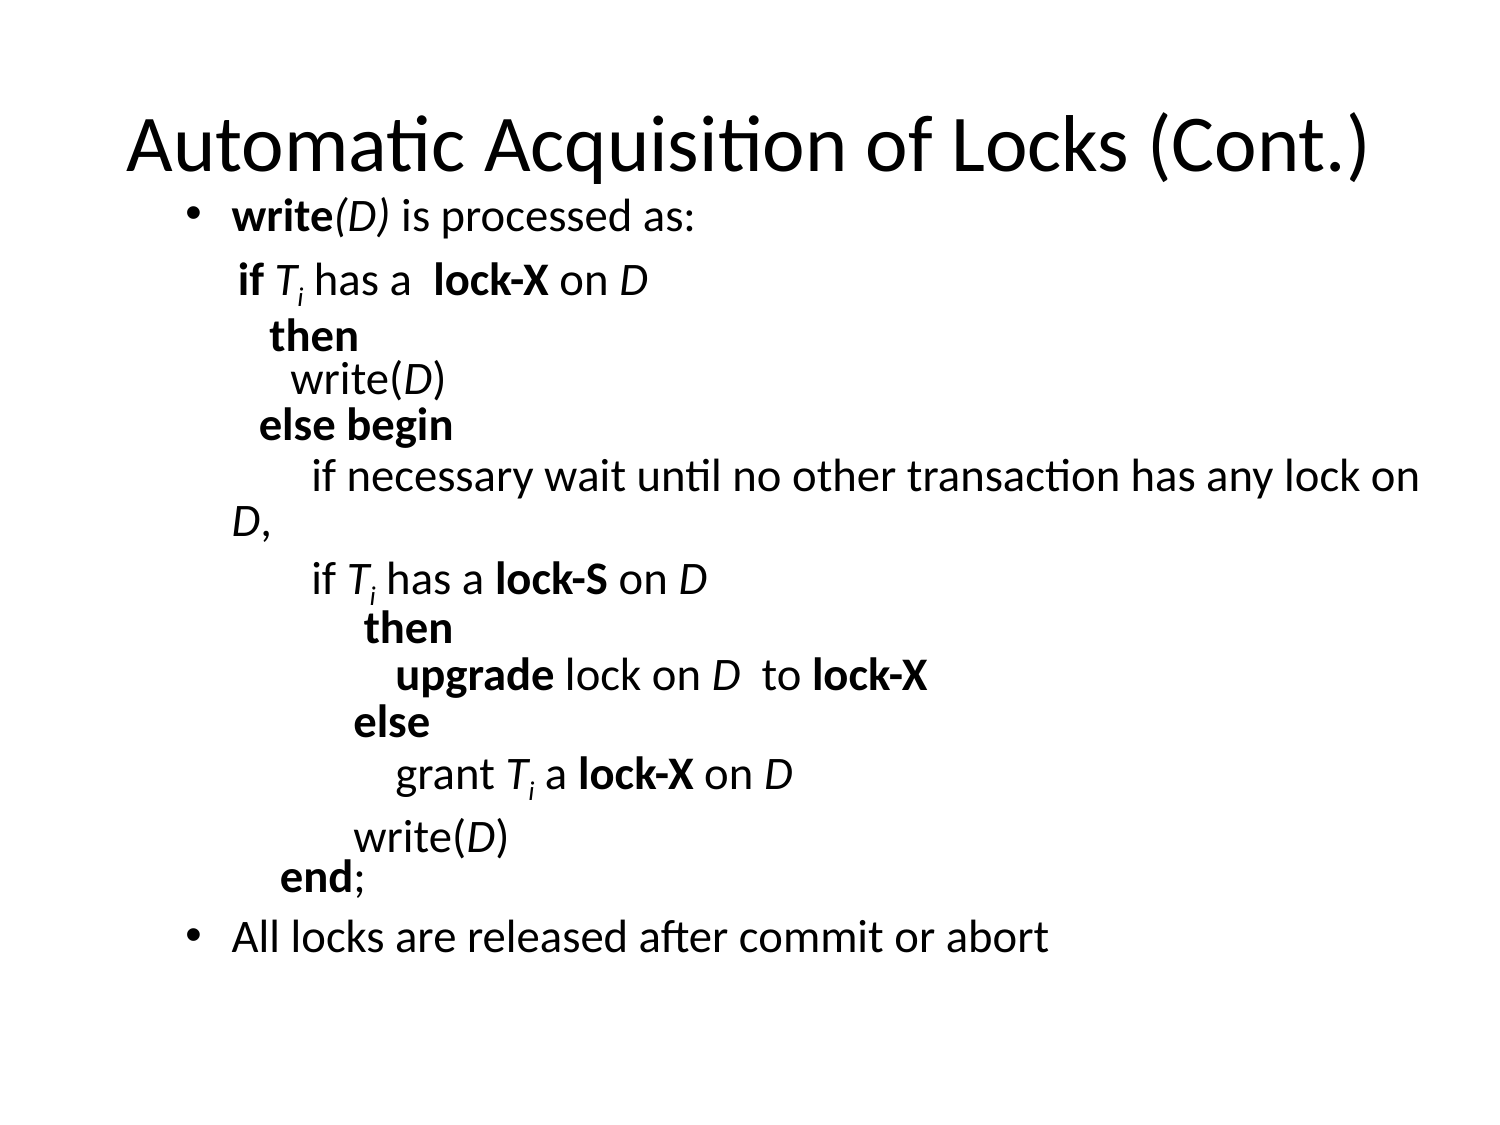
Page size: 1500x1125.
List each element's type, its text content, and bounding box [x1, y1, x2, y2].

list write(D) is processed as: if Ti has a lock-X on D then write(D) else begin if necessary wait until no other transaction has any lock on D, if Ti has a lock-S on D then upgrade lock on D to lock-X else grant Ti a lock-X on D write(D) end; All locks are released after commit or abort [170, 177, 1458, 978]
title Automatic Acquisition of Locks (Cont.) [75, 45, 1425, 233]
